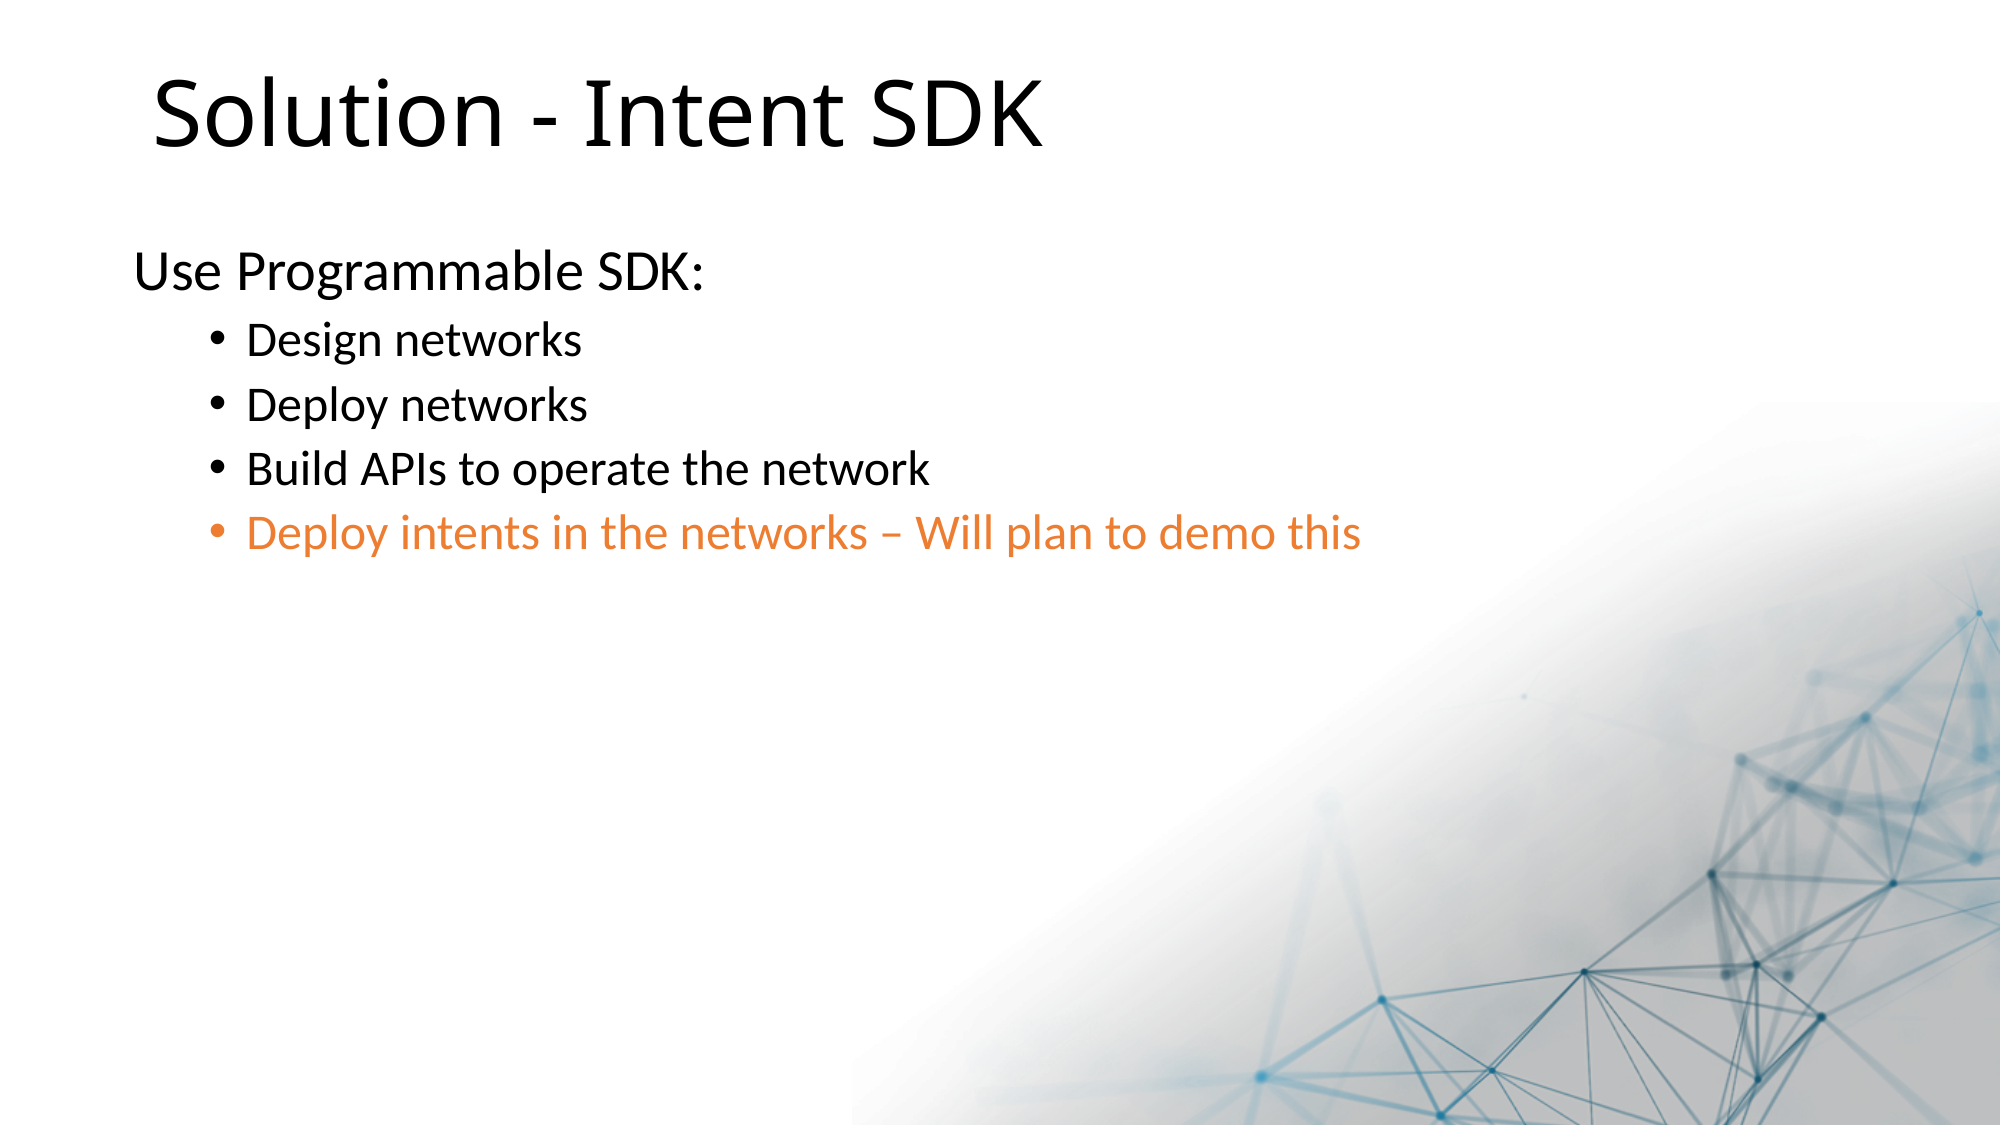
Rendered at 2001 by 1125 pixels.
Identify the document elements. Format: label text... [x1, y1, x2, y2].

picture [852, 402, 2000, 1125]
text_box Solution - Intent SDK [137, 59, 1863, 210]
text_box Use Programmable SDK: Design networks Deploy networks Build APIs to operate the network Deploy intents in the networks – Will plan to demo this [119, 232, 1877, 1042]
